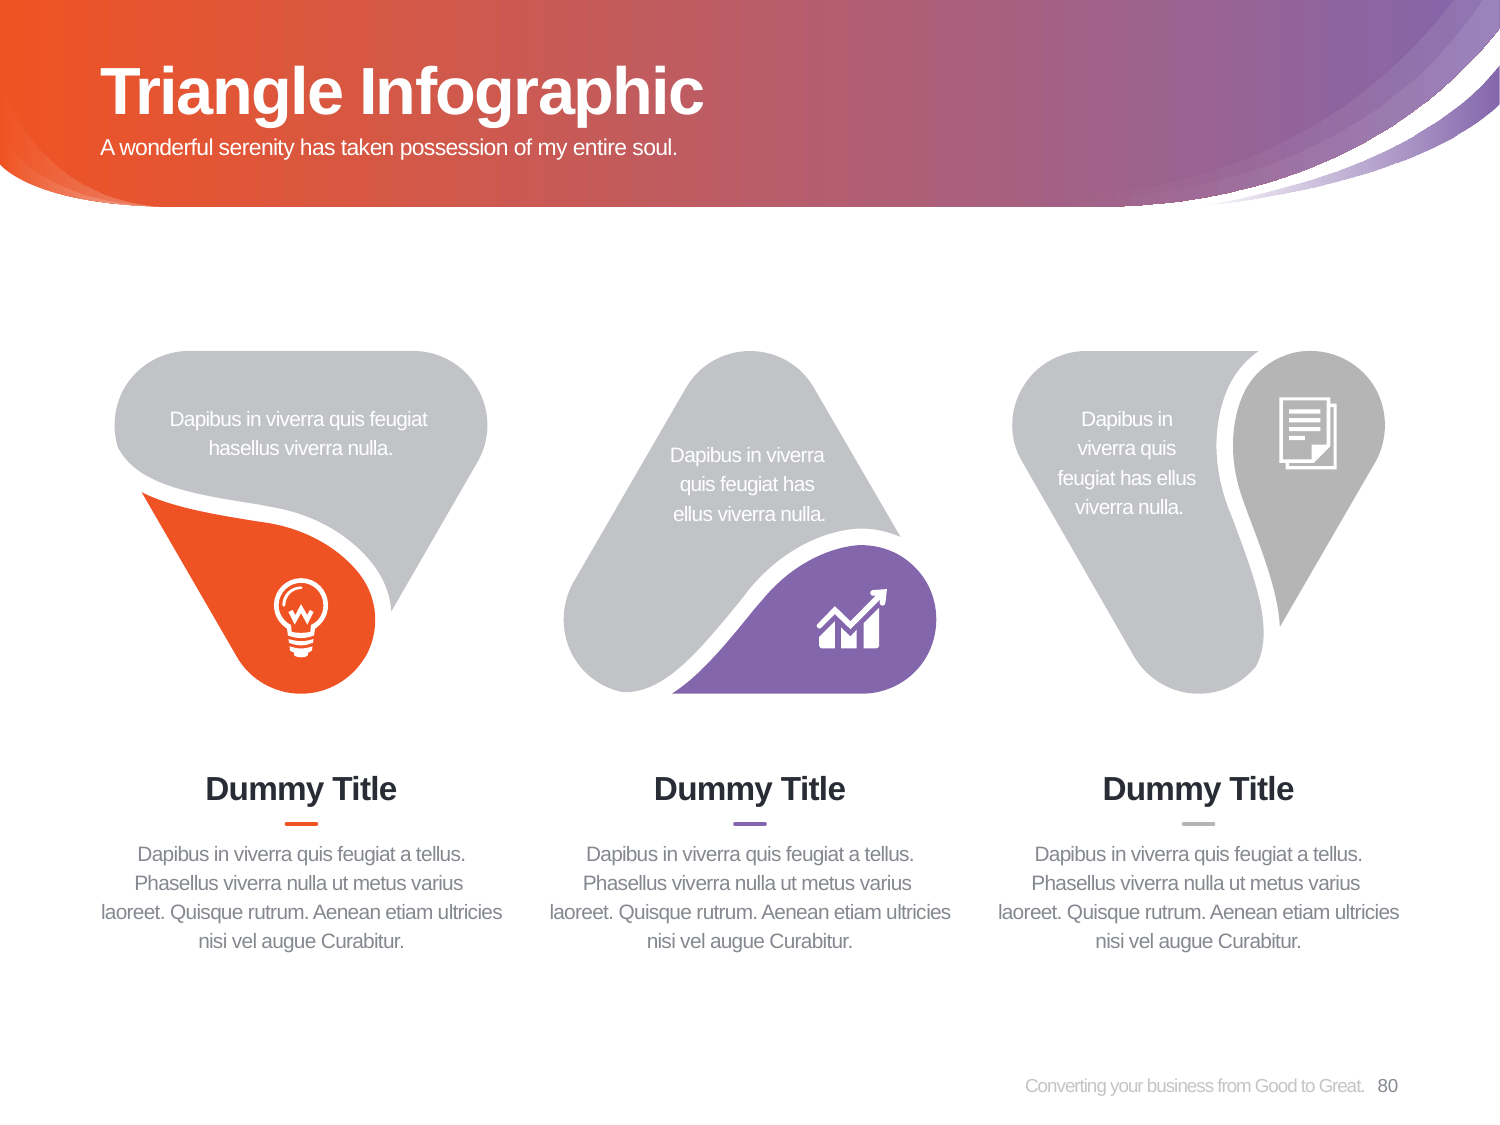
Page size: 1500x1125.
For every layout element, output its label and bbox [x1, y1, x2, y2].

list [100, 132, 1400, 192]
text_box [997, 766, 1400, 955]
footer [905, 1044, 1352, 1125]
text_box [560, 350, 940, 694]
text_box [1008, 350, 1389, 694]
title [100, 35, 1400, 132]
text_box [549, 766, 951, 955]
slide_number [1352, 1044, 1424, 1125]
text_box [111, 350, 491, 694]
text_box [100, 766, 503, 955]
